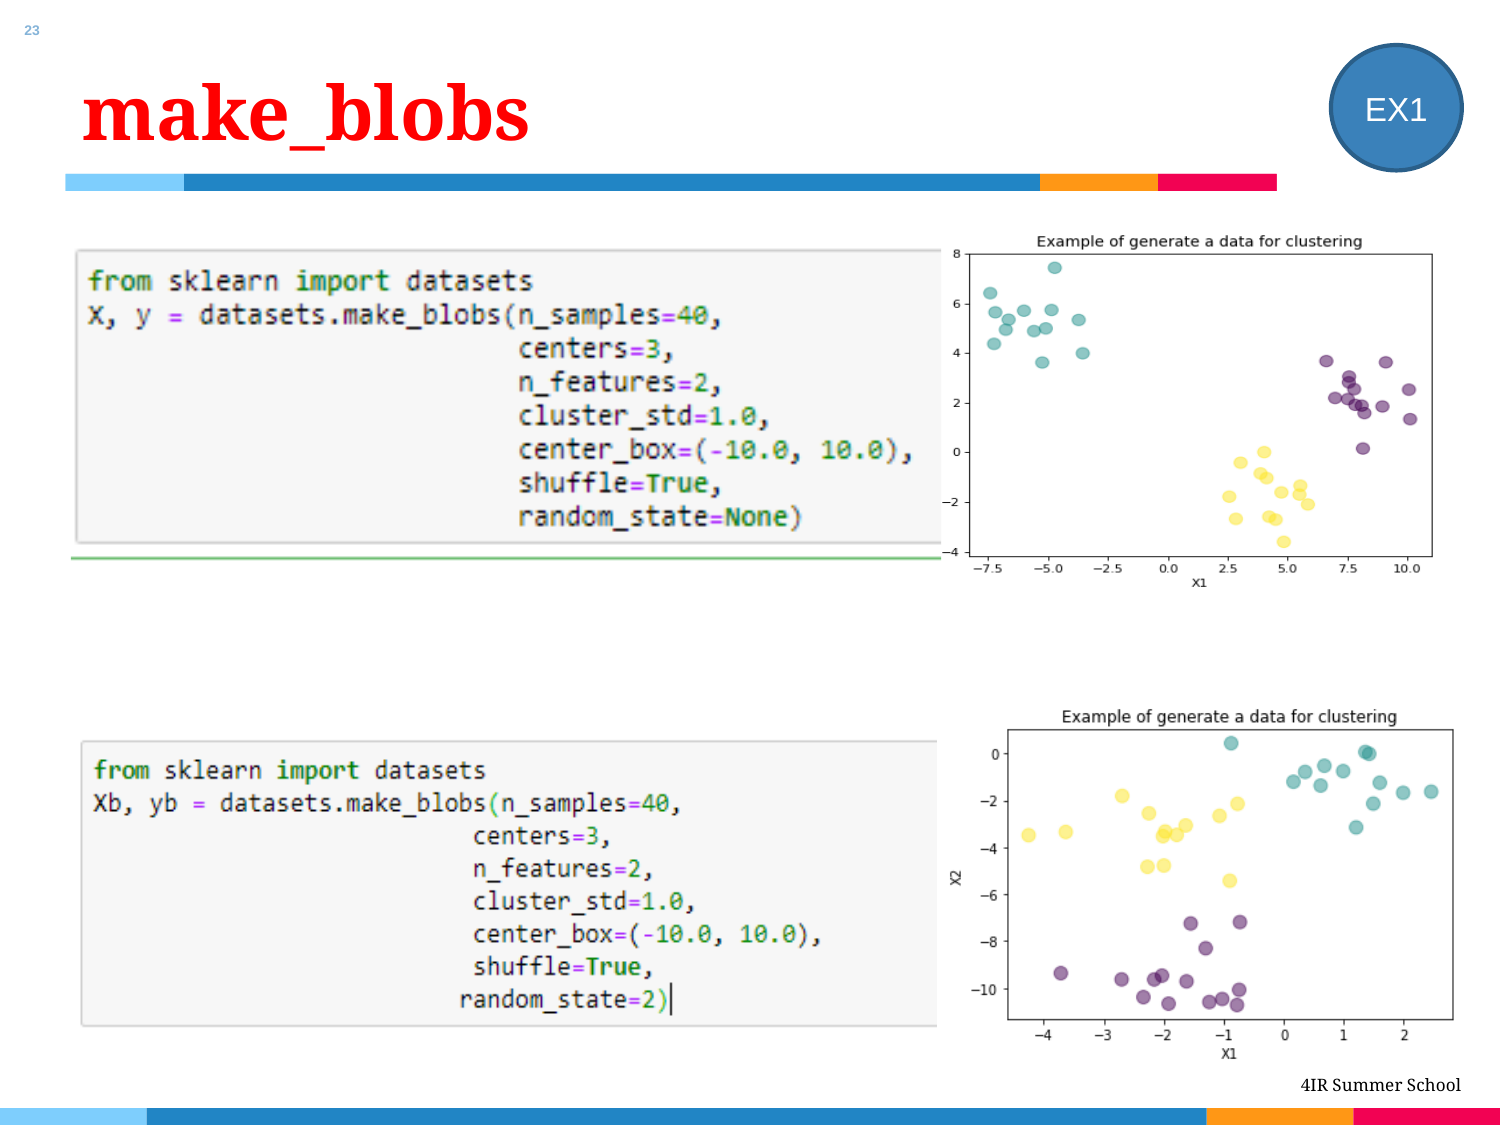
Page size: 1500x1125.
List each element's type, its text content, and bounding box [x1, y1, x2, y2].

slide_number 23 [0, 0, 65, 60]
title make_blobs [1417, 45, 1438, 55]
picture [70, 734, 937, 1037]
picture [70, 223, 1463, 595]
title make_blobs [1415, 160, 1438, 171]
text_box EX1 [1328, 42, 1464, 173]
title make_blobs [67, 45, 1377, 171]
picture [940, 700, 1491, 1072]
